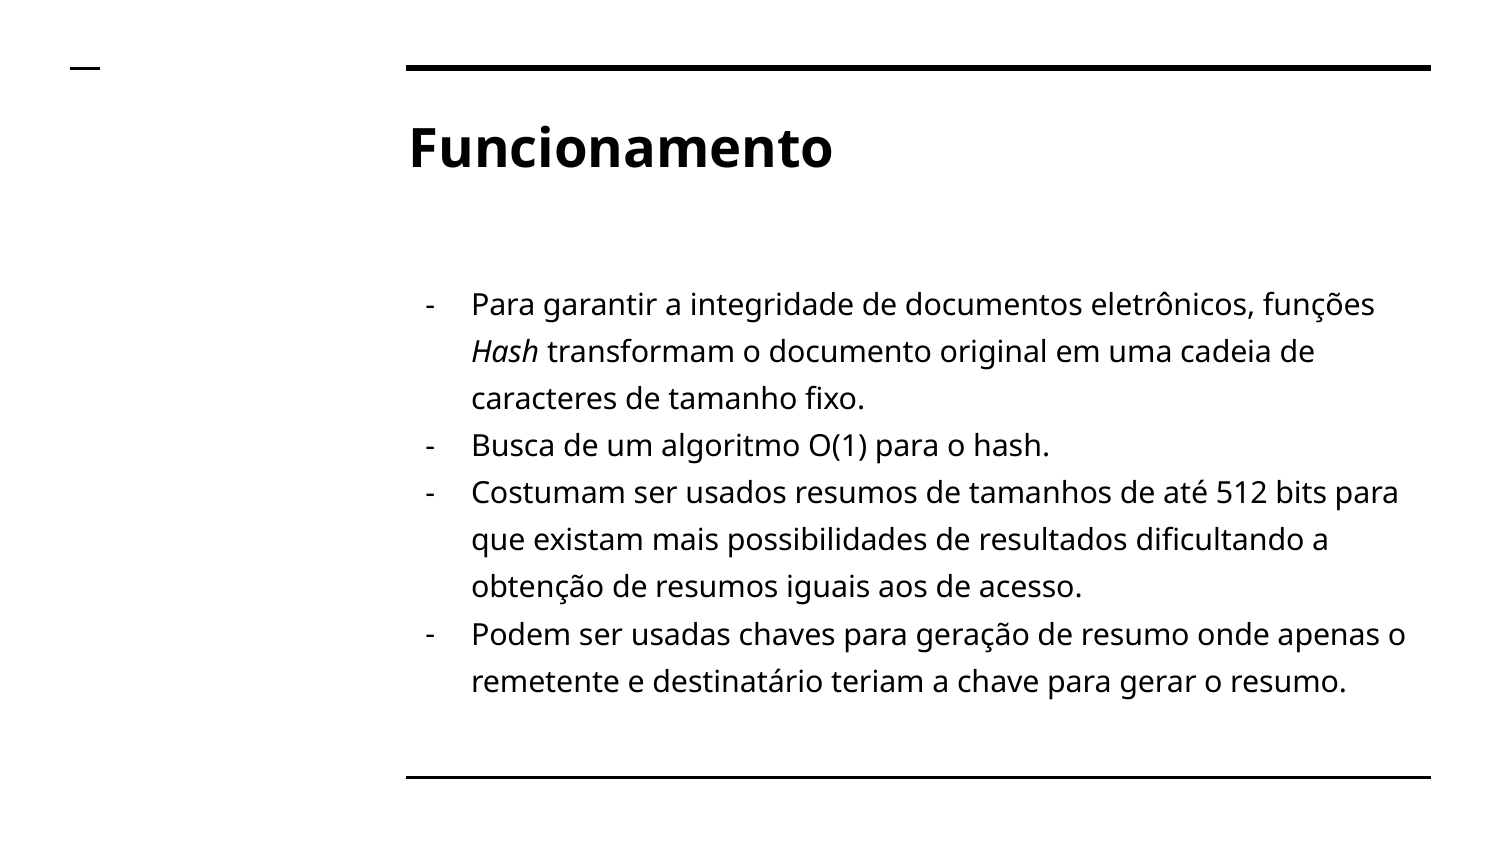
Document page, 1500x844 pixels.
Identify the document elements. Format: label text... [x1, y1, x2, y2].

list Para garantir a integridade de documentos eletrônicos, funções Hash transformam o documento original em uma cadeia de caracteres de tamanho fixo. Busca de um algoritmo O(1) para o hash. Costumam ser usados resumos de tamanhos de até 512 bits para que existam mais possibilidades de resultados dificultando a obtenção de resumos iguais aos de acesso. Podem ser usadas chaves para geração de resumo onde apenas o remetente e destinatário teriam a chave para gerar o resumo. [395, 261, 1433, 755]
title Funcionamento [393, 94, 1431, 199]
